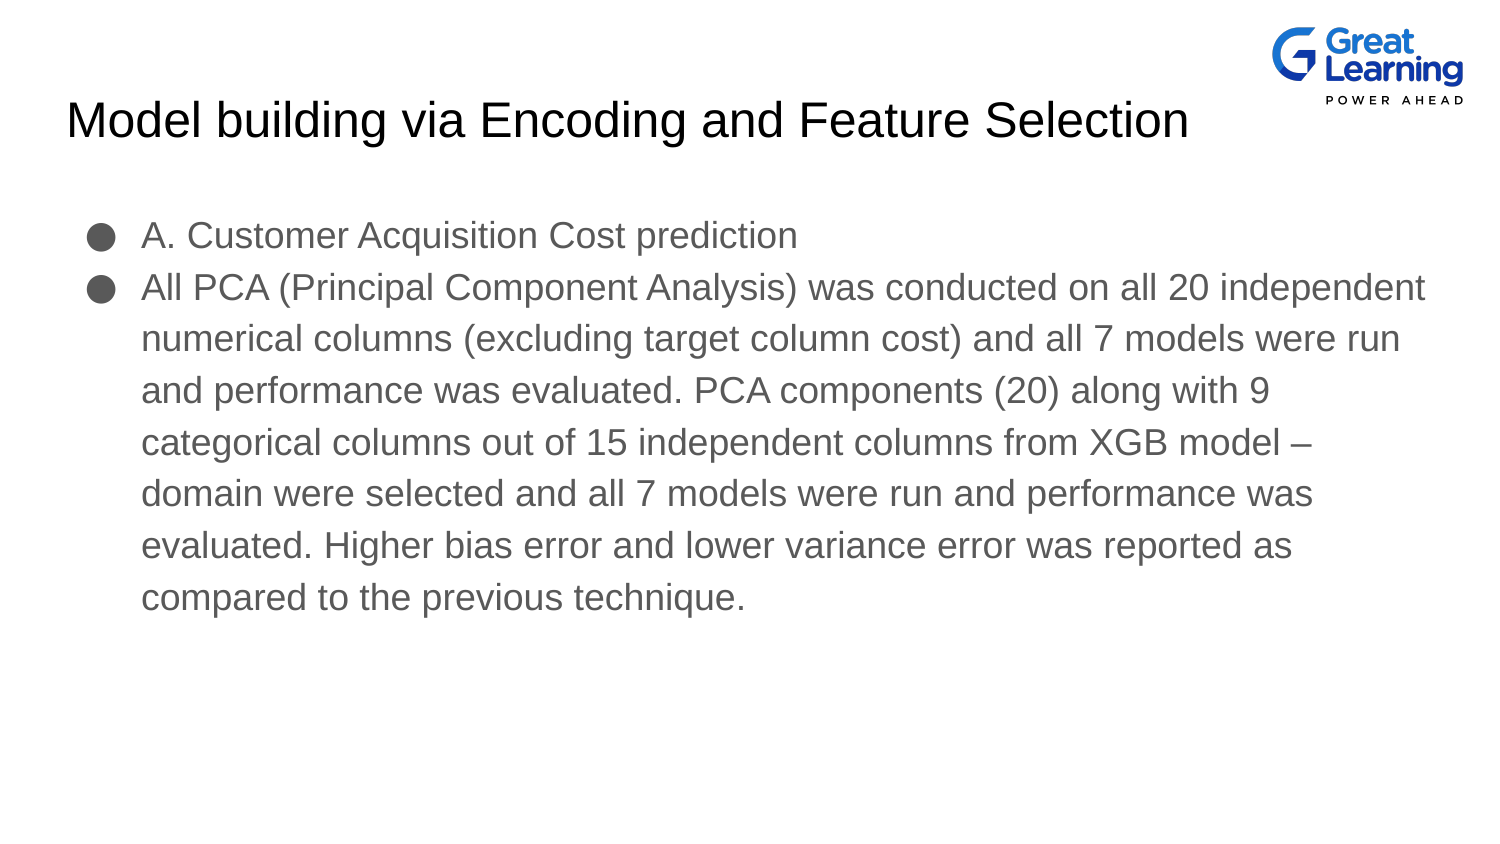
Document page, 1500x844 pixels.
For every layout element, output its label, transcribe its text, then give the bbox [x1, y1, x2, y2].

picture [1245, 23, 1490, 109]
list A. Customer Acquisition Cost prediction All PCA (Principal Component Analysis) was conducted on all 20 independent numerical columns (excluding target column cost) and all 7 models were run and performance was evaluated. PCA components (20) along with 9 categorical columns out of 15 independent columns from XGB model – domain were selected and all 7 models were run and performance was evaluated. Higher bias error and lower variance error was reported as compared to the previous technique. [51, 189, 1449, 750]
title Model building via Encoding and Feature Selection [51, 72, 1449, 167]
